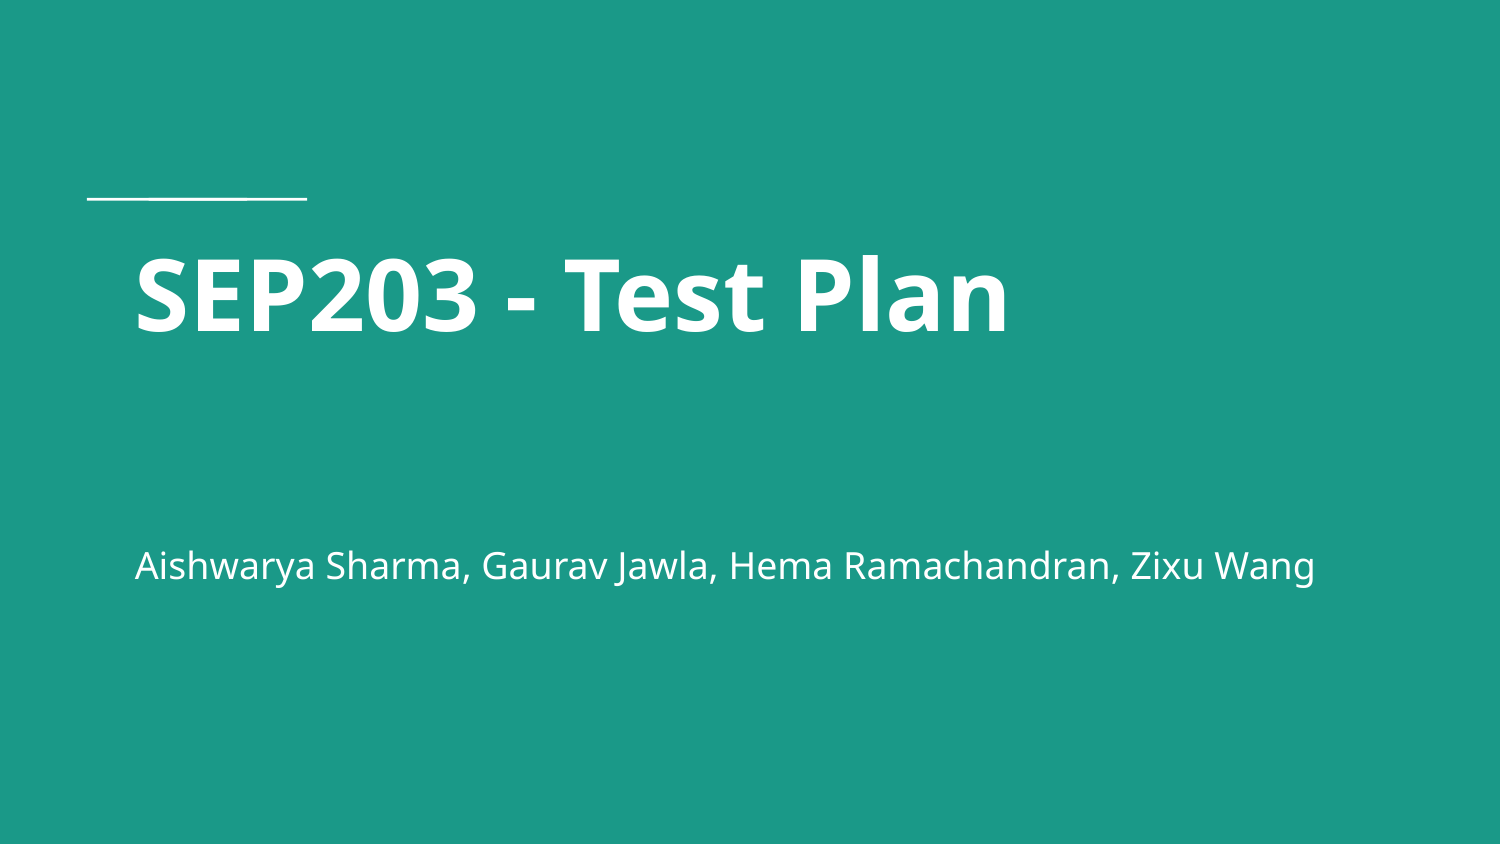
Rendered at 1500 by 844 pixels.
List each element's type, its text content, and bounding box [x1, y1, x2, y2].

title SEP203 - Test Plan [119, 216, 1381, 466]
subtitle Aishwarya Sharma, Gaurav Jawla, Hema Ramachandran, Zixu Wang [119, 520, 1381, 610]
